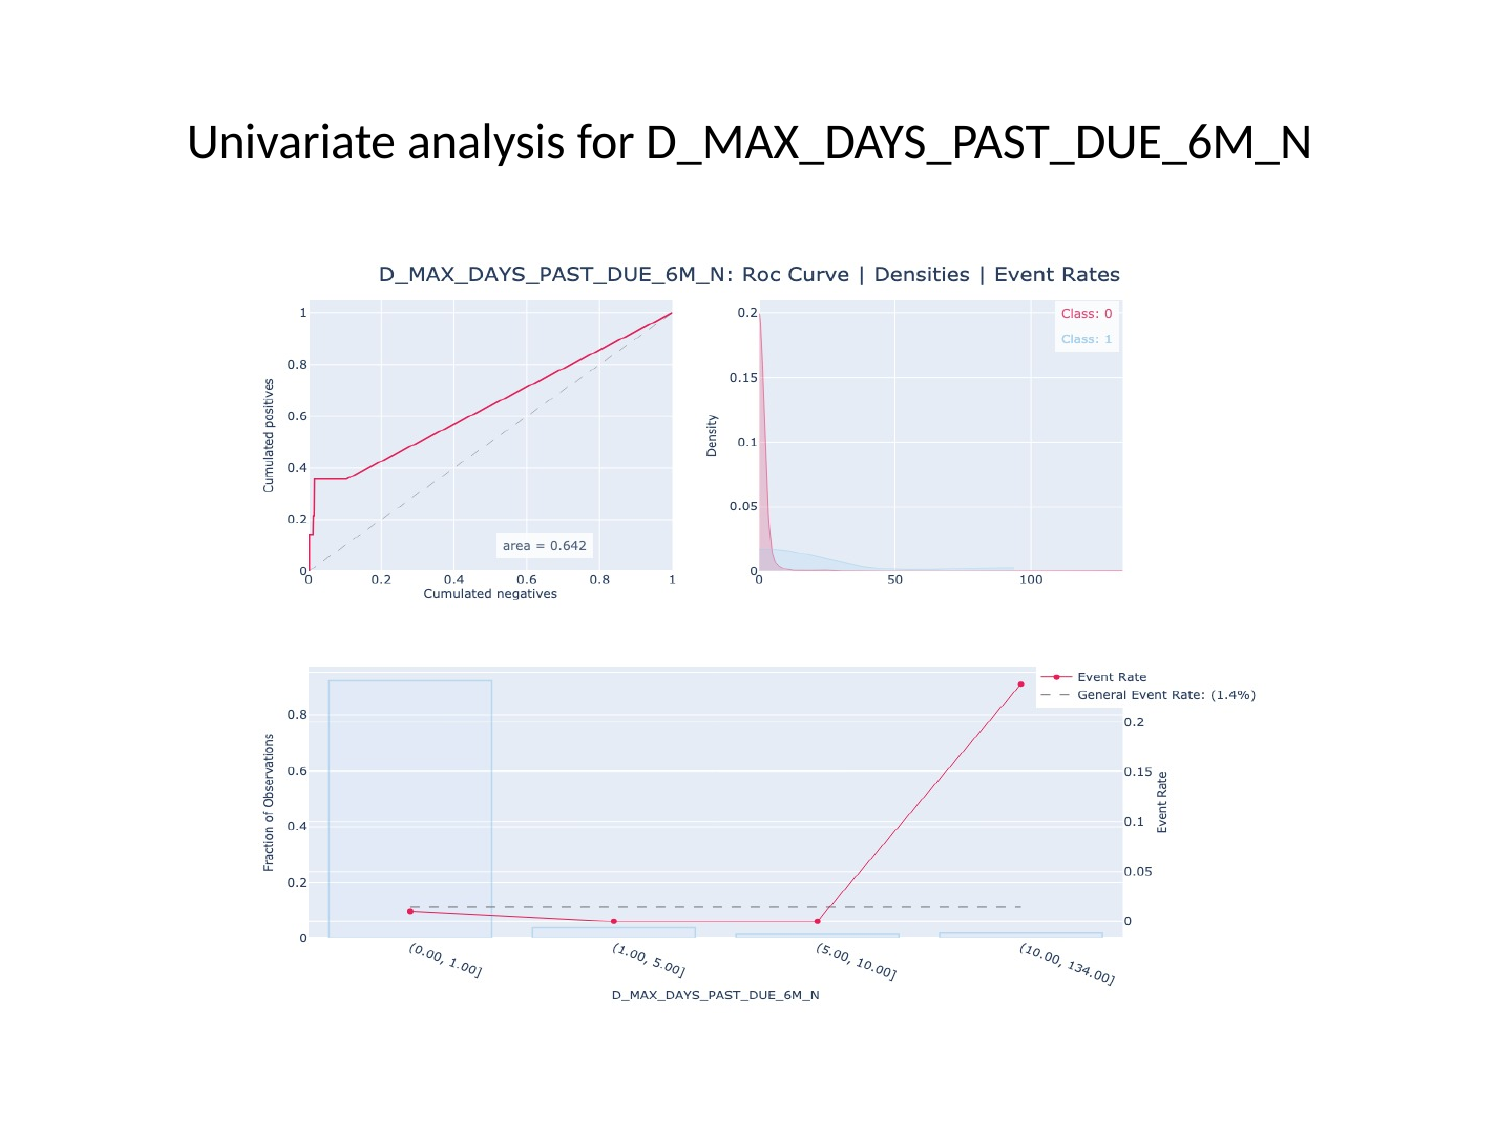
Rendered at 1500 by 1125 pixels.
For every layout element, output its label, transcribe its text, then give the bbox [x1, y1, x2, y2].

title Univariate analysis for D_MAX_DAYS_PAST_DUE_6M_N [75, 45, 1425, 233]
picture [224, 262, 1276, 1013]
